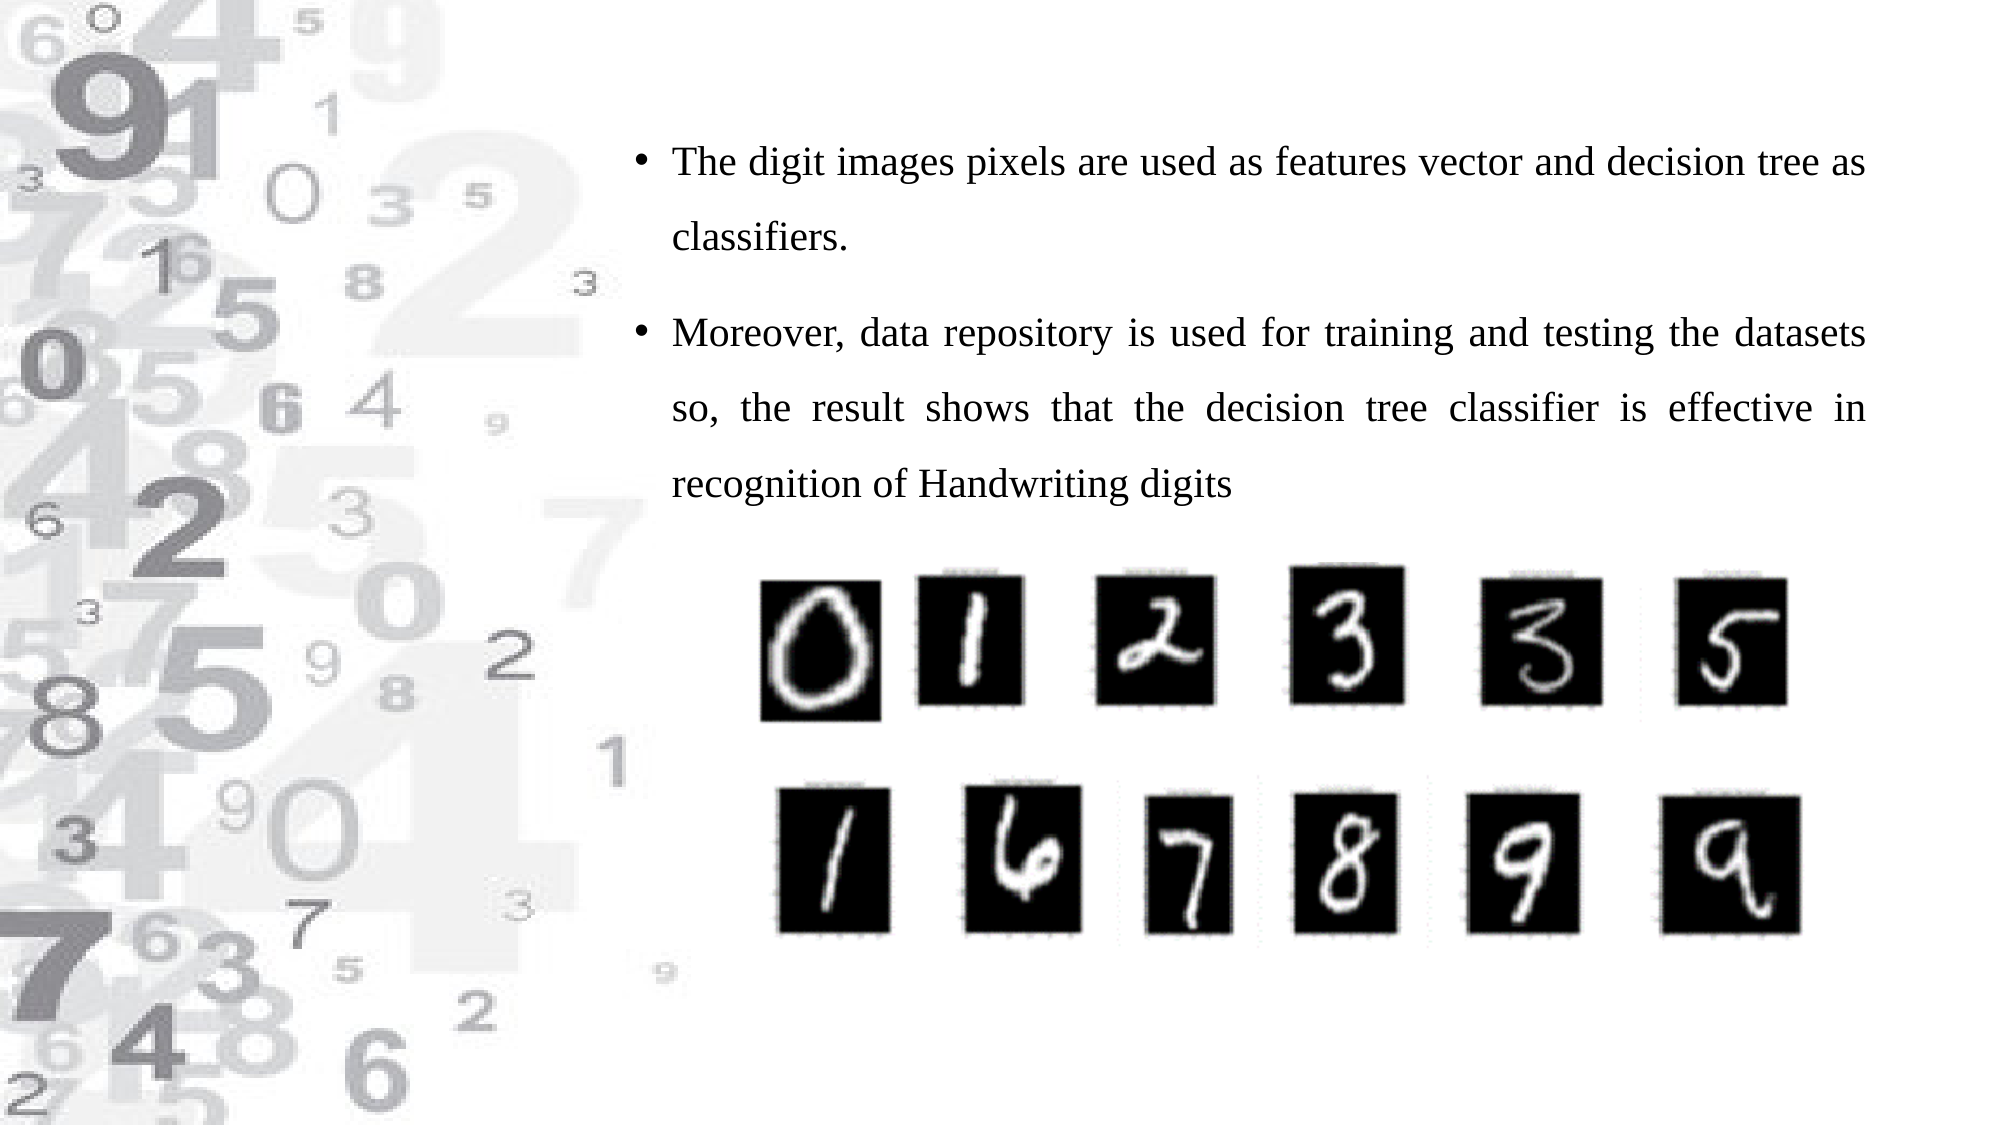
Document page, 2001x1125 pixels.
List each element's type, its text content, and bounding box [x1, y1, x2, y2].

text_box The digit images pixels are used as features vector and decision tree as classifiers. Moreover, data repository is used for training and testing the datasets so, the result shows that the decision tree classifier is effective in recognition of Handwriting digits [619, 101, 1883, 1041]
picture [0, 0, 2001, 1125]
